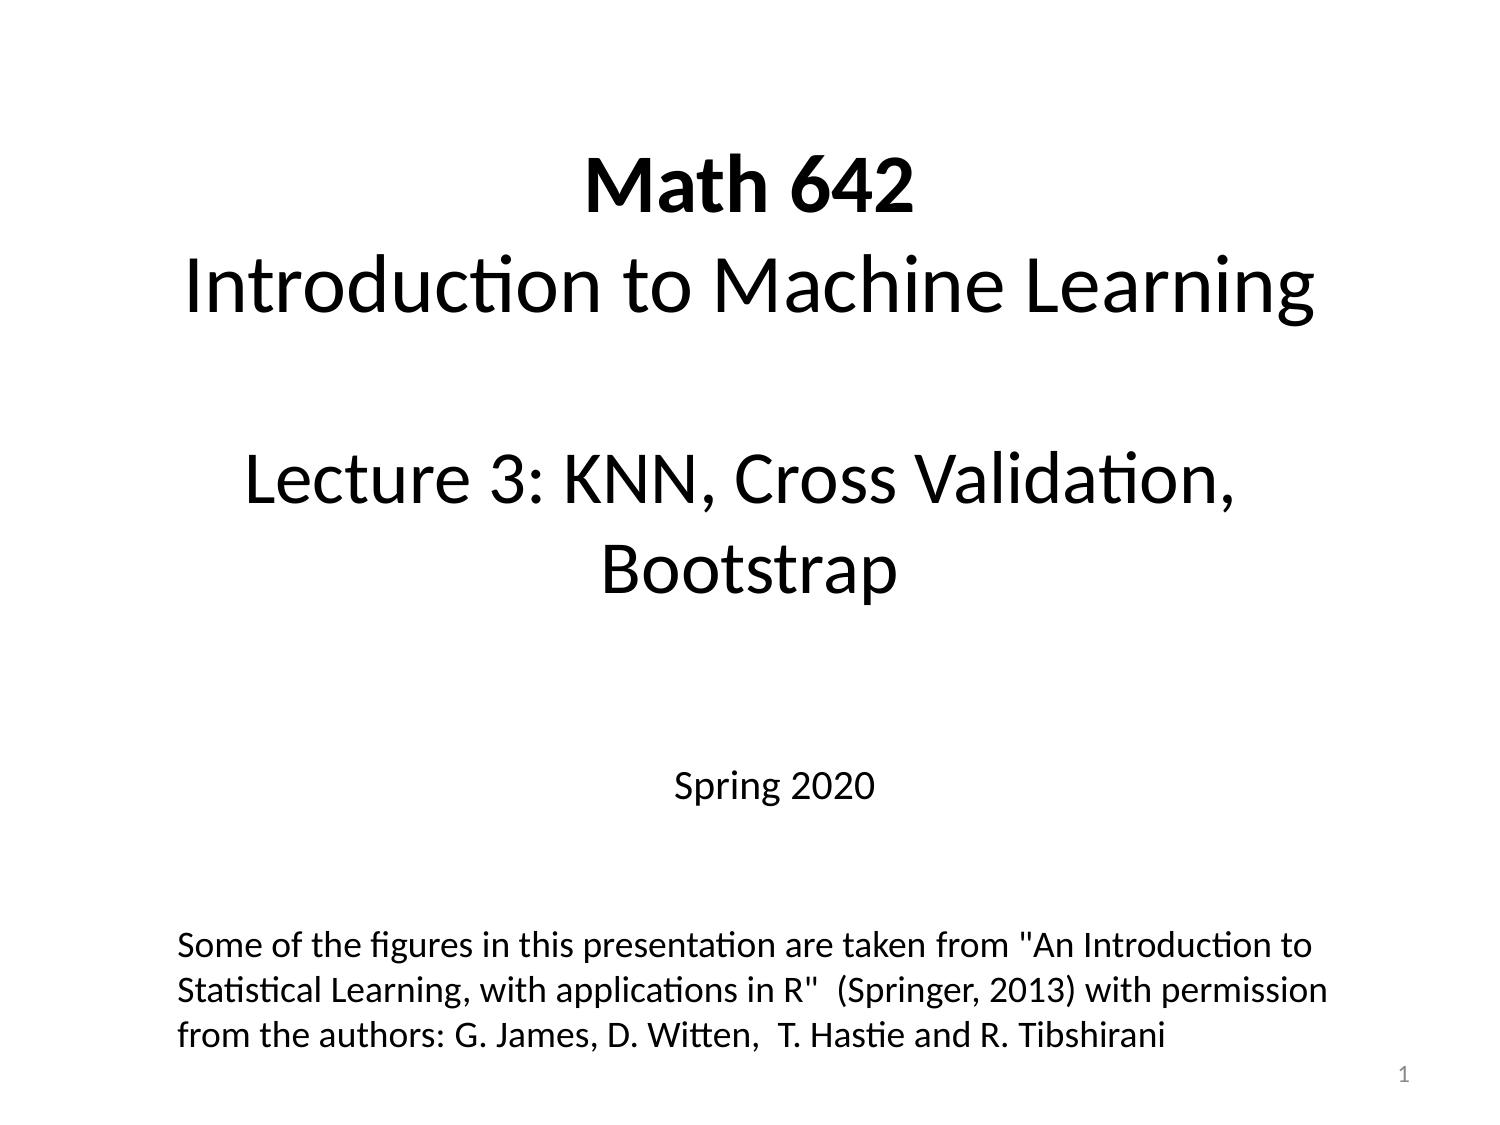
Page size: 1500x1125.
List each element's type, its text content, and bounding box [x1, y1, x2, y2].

slide_number 1 [1074, 1042, 1425, 1103]
text_box Some of the figures in this presentation are taken from "An Introduction to Statistical Learning, with applications in R" (Springer, 2013) with permission from the authors: G. James, D. Witten, T. Hastie and R. Tibshirani [162, 912, 1363, 1063]
title Math 642 Introduction to Machine Learning Lecture 3: KNN, Cross Validation, Bootstrap [112, 174, 1388, 563]
subtitle Spring 2020 [249, 750, 1300, 912]
